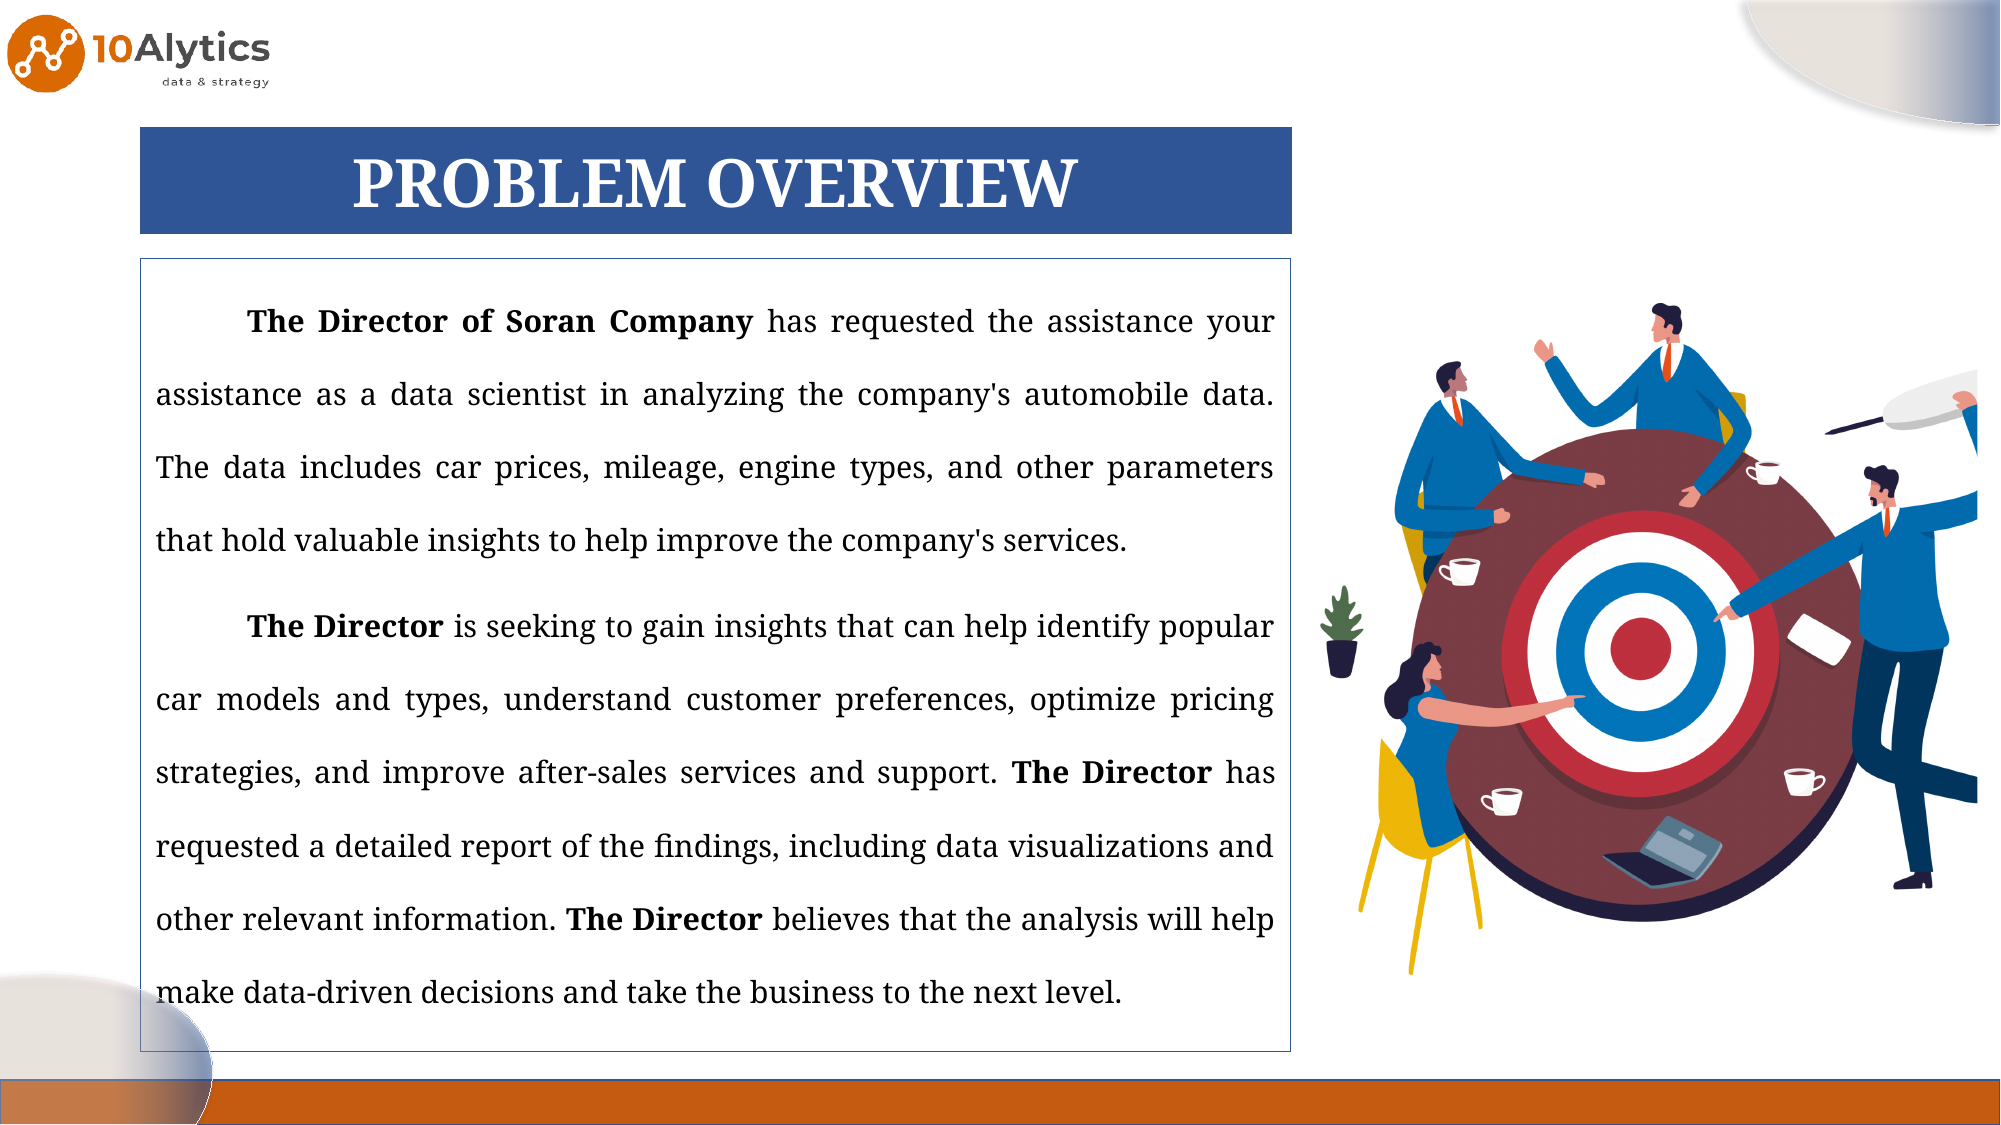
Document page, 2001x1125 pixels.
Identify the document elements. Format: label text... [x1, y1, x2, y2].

picture [1320, 303, 1978, 975]
text_box PROBLEM OVERVIEW [140, 127, 1292, 234]
subtitle The Director of Soran Company has requested the assistance your assistance as a data scientist in analyzing the company's automobile data. The data includes car prices, mileage, engine types, and other parameters that hold valuable insights to help improve the company's services. The Director is seeking to gain insights that can help identify popular car models and types, understand customer preferences, optimize pricing strategies, and improve after-sales services and support. The Director has requested a detailed report of the findings, including data visualizations and other relevant information. The Director believes that the analysis will help make data-driven decisions and take the business to the next level. [140, 258, 1291, 1052]
text_box [0, 974, 213, 1125]
picture [0, 0, 320, 101]
text_box [1747, 0, 2000, 126]
